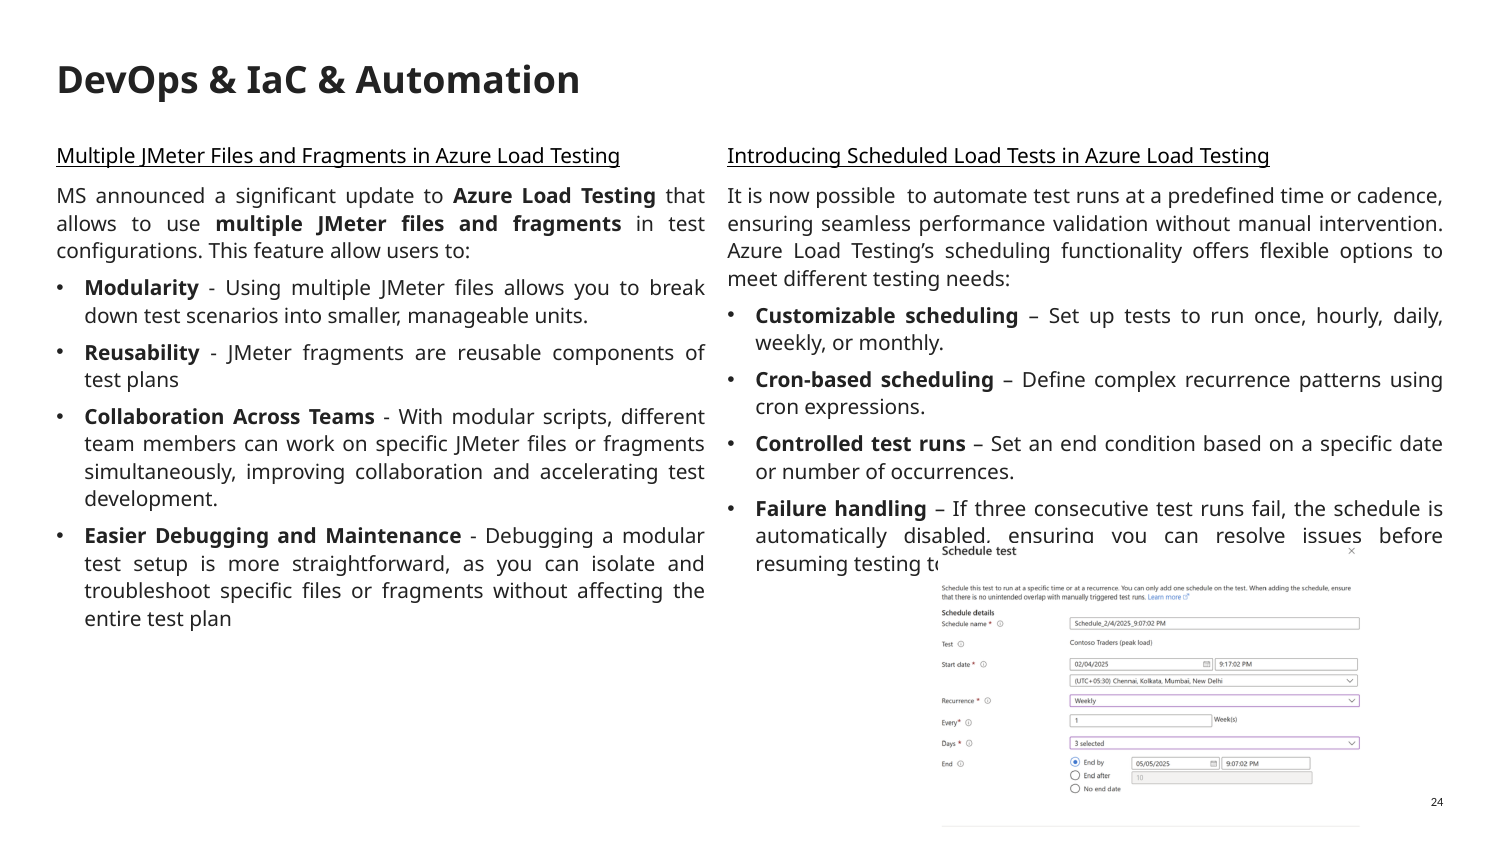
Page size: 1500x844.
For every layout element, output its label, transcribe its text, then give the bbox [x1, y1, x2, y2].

list Multiple JMeter Files and Fragments in Azure Load Testing MS announced a significant update to Azure Load Testing that allows to use multiple JMeter files and fragments in test configurations. This feature allow users to: Modularity - Using multiple JMeter files allows you to break down test scenarios into smaller, manageable units. Reusability - JMeter fragments are reusable components of test plans Collaboration Across Teams - With modular scripts, different team members can work on specific JMeter files or fragments simultaneously, improving collaboration and accelerating test development. Easier Debugging and Maintenance - Debugging a modular test setup is more straightforward, as you can isolate and troubleshoot specific files or fragments without affecting the entire test plan [56, 140, 706, 760]
picture [938, 543, 1363, 831]
title DevOps & IaC & Automation [56, 56, 1444, 113]
list Introducing Scheduled Load Tests in Azure Load Testing It is now possible to automate test runs at a predefined time or cadence, ensuring seamless performance validation without manual intervention. Azure Load Testing’s scheduling functionality offers flexible options to meet different testing needs: Customizable scheduling – Set up tests to run once, hourly, daily, weekly, or monthly. Cron-based scheduling – Define complex recurrence patterns using cron expressions. Controlled test runs – Set an end condition based on a specific date or number of occurrences. Failure handling – If three consecutive test runs fail, the schedule is automatically disabled, ensuring you can resolve issues before resuming testing to avoid unnecessary costs. [727, 140, 1444, 557]
